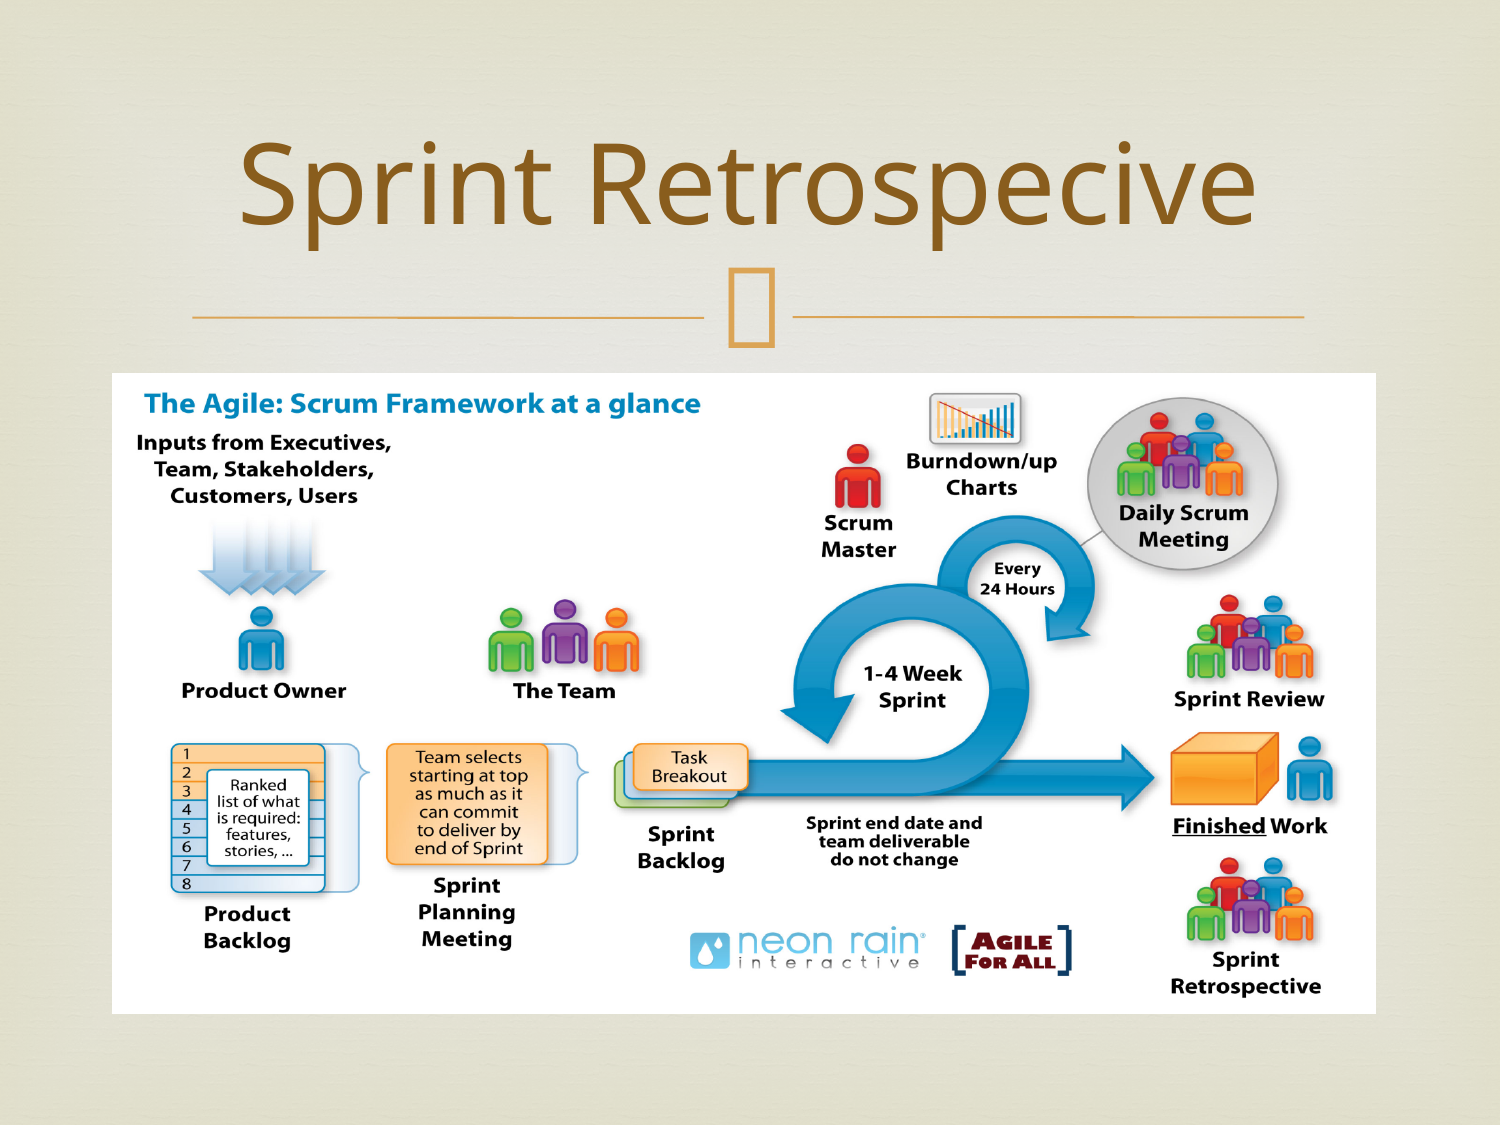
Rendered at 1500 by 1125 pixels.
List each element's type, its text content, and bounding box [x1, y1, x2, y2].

title Sprint Retrospecive [112, 93, 1386, 267]
picture [111, 372, 1377, 1014]
